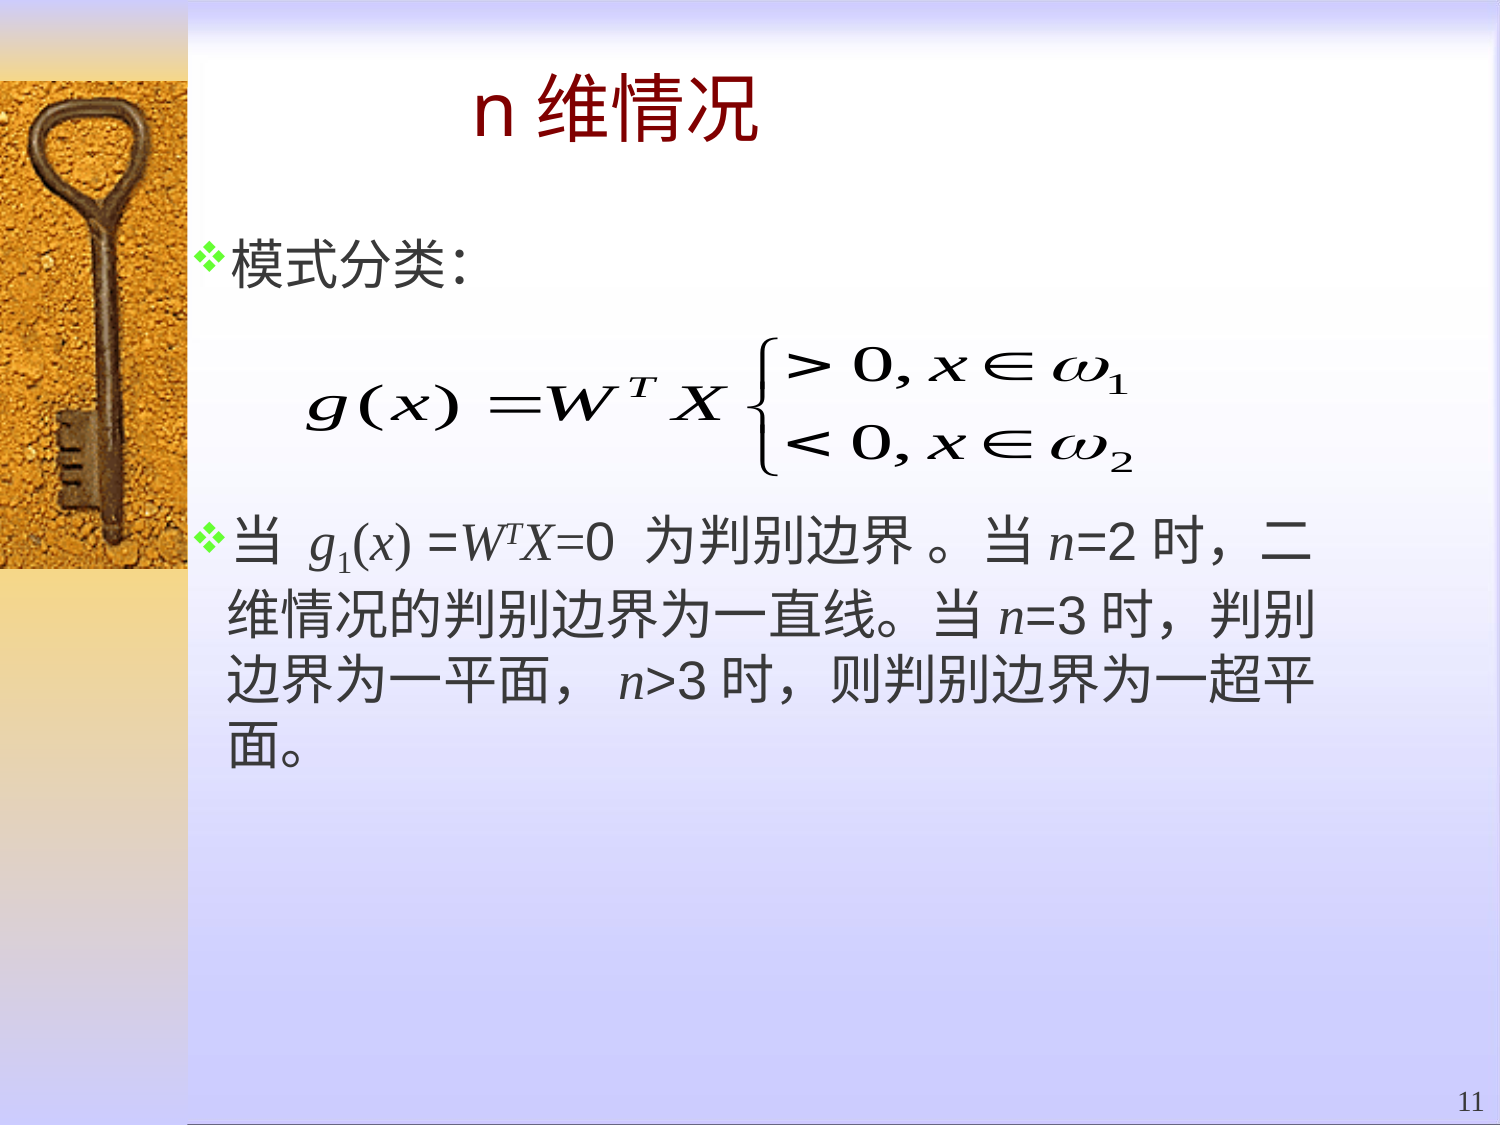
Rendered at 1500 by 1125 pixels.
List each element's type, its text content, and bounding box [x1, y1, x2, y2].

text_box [288, 325, 1157, 489]
text_box 模式分类： 当 g1(x) =WTX=0 为判别边界 。当n=2时，二维情况的判别边界为一直线。当n=3时，判别边界为一平面，n>3时，则判别边界为一超平面。 [175, 222, 1376, 875]
text_box n维情况 [437, 50, 1200, 163]
slide_number 11 [1186, 1049, 1500, 1125]
picture [0, 0, 1500, 1125]
